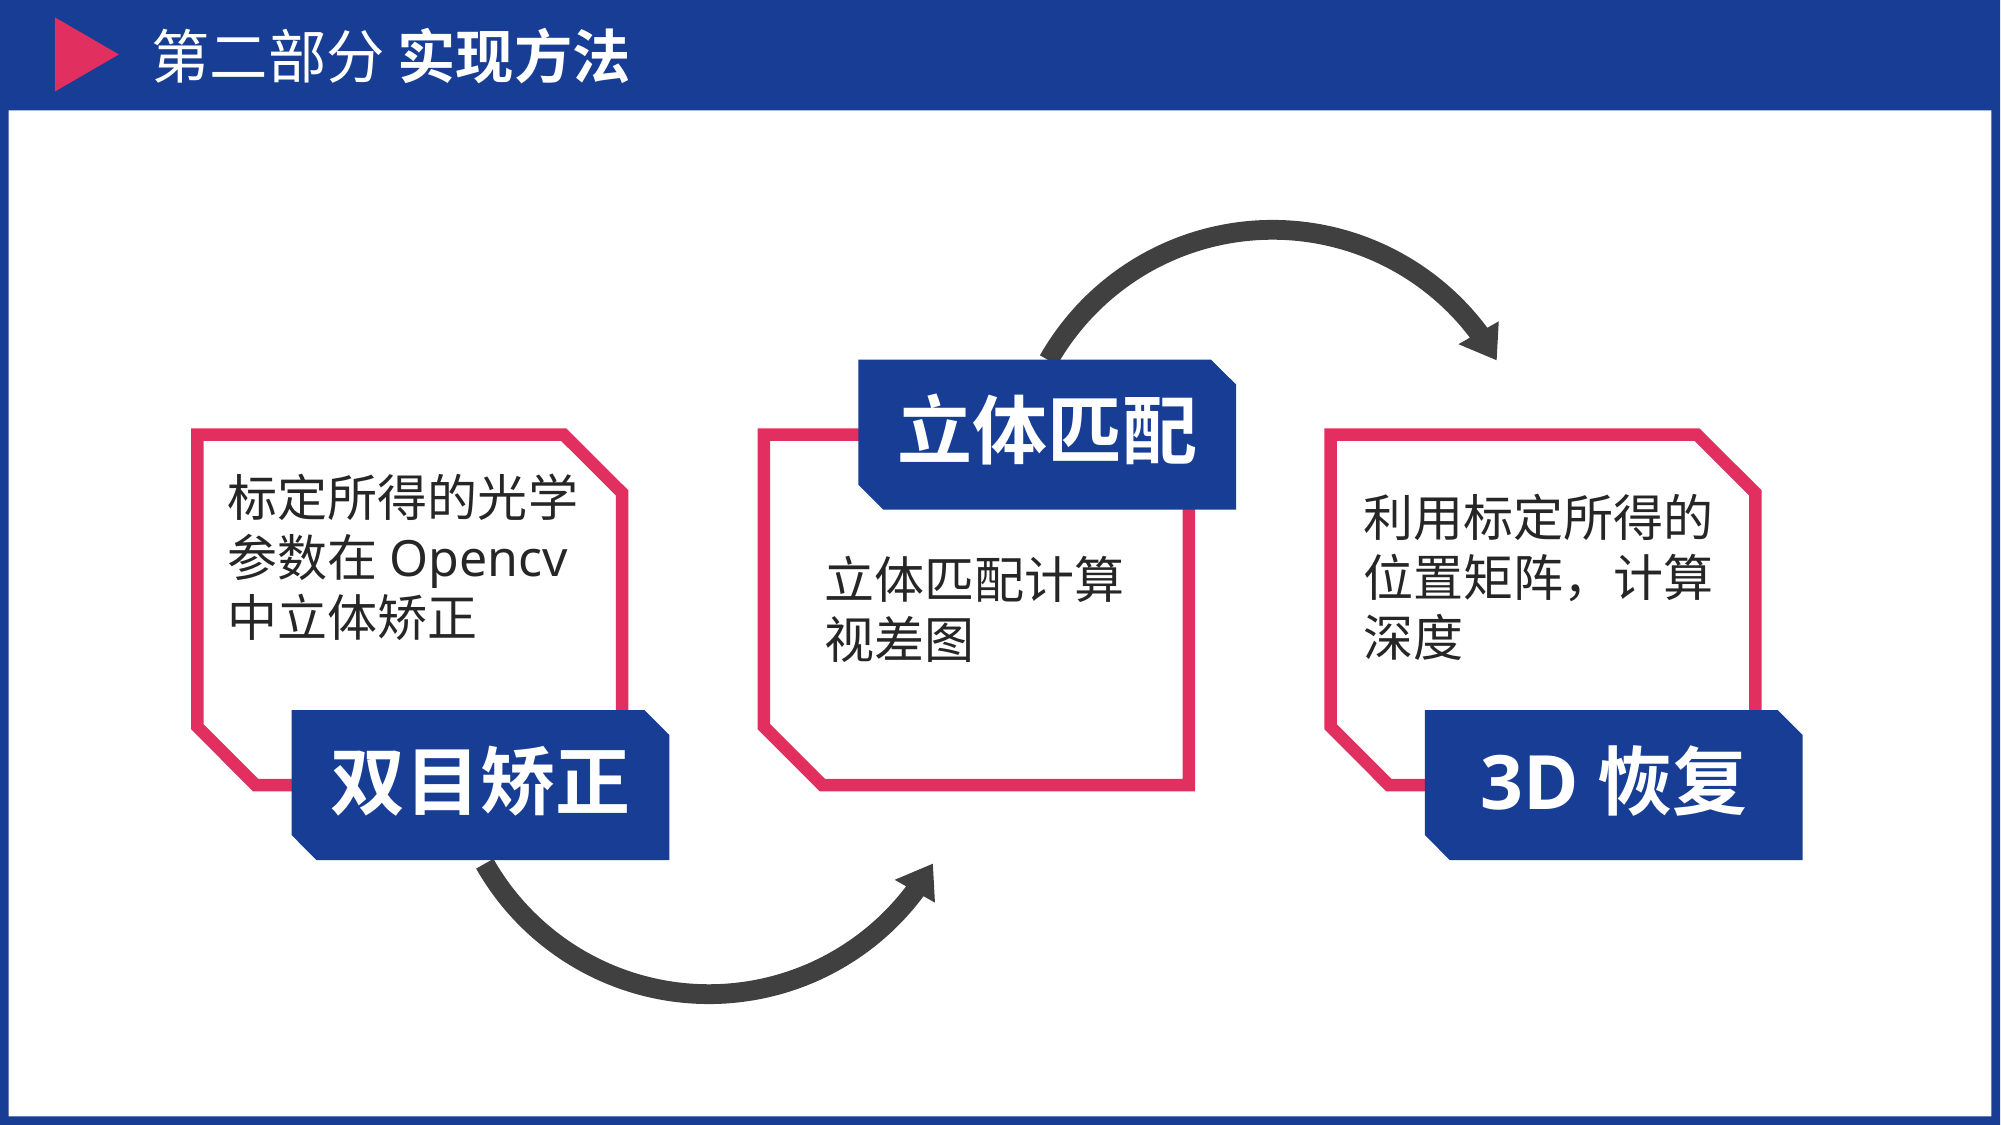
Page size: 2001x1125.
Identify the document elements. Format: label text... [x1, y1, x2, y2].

text_box [476, 858, 935, 1005]
text_box 双目矫正 [290, 708, 671, 862]
text_box 标定所得的光学参数在Opencv中立体矫正 [213, 459, 611, 654]
text_box 利用标定所得的位置矩阵，计算深度 [1348, 478, 1756, 674]
list 第二部分 实现方法 [136, 0, 1935, 111]
text_box [1039, 219, 1499, 361]
text_box 立体匹配计算视差图 [809, 541, 1157, 676]
text_box [762, 433, 1190, 787]
text_box 立体匹配 [857, 358, 1238, 511]
text_box 3D恢复 [1423, 708, 1804, 862]
text_box [1329, 433, 1757, 787]
text_box [196, 433, 624, 787]
